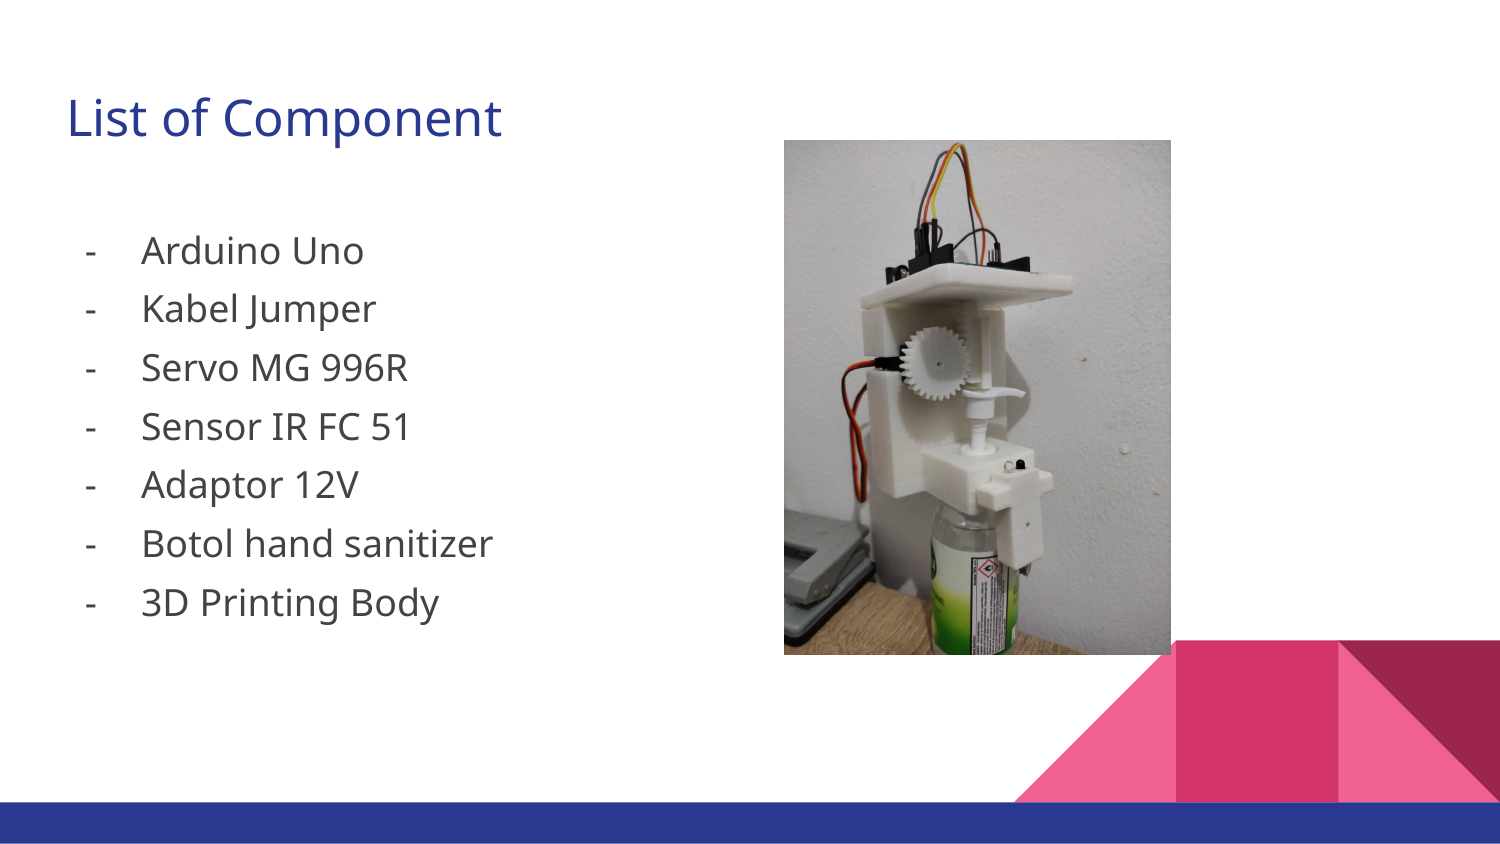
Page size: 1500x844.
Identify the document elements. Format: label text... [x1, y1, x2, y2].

title List of Component [51, 67, 1449, 167]
picture [783, 140, 1171, 655]
list Arduino Uno Kabel Jumper Servo MG 996R Sensor IR FC 51 Adaptor 12V Botol hand sanitizer 3D Printing Body [51, 201, 1449, 750]
